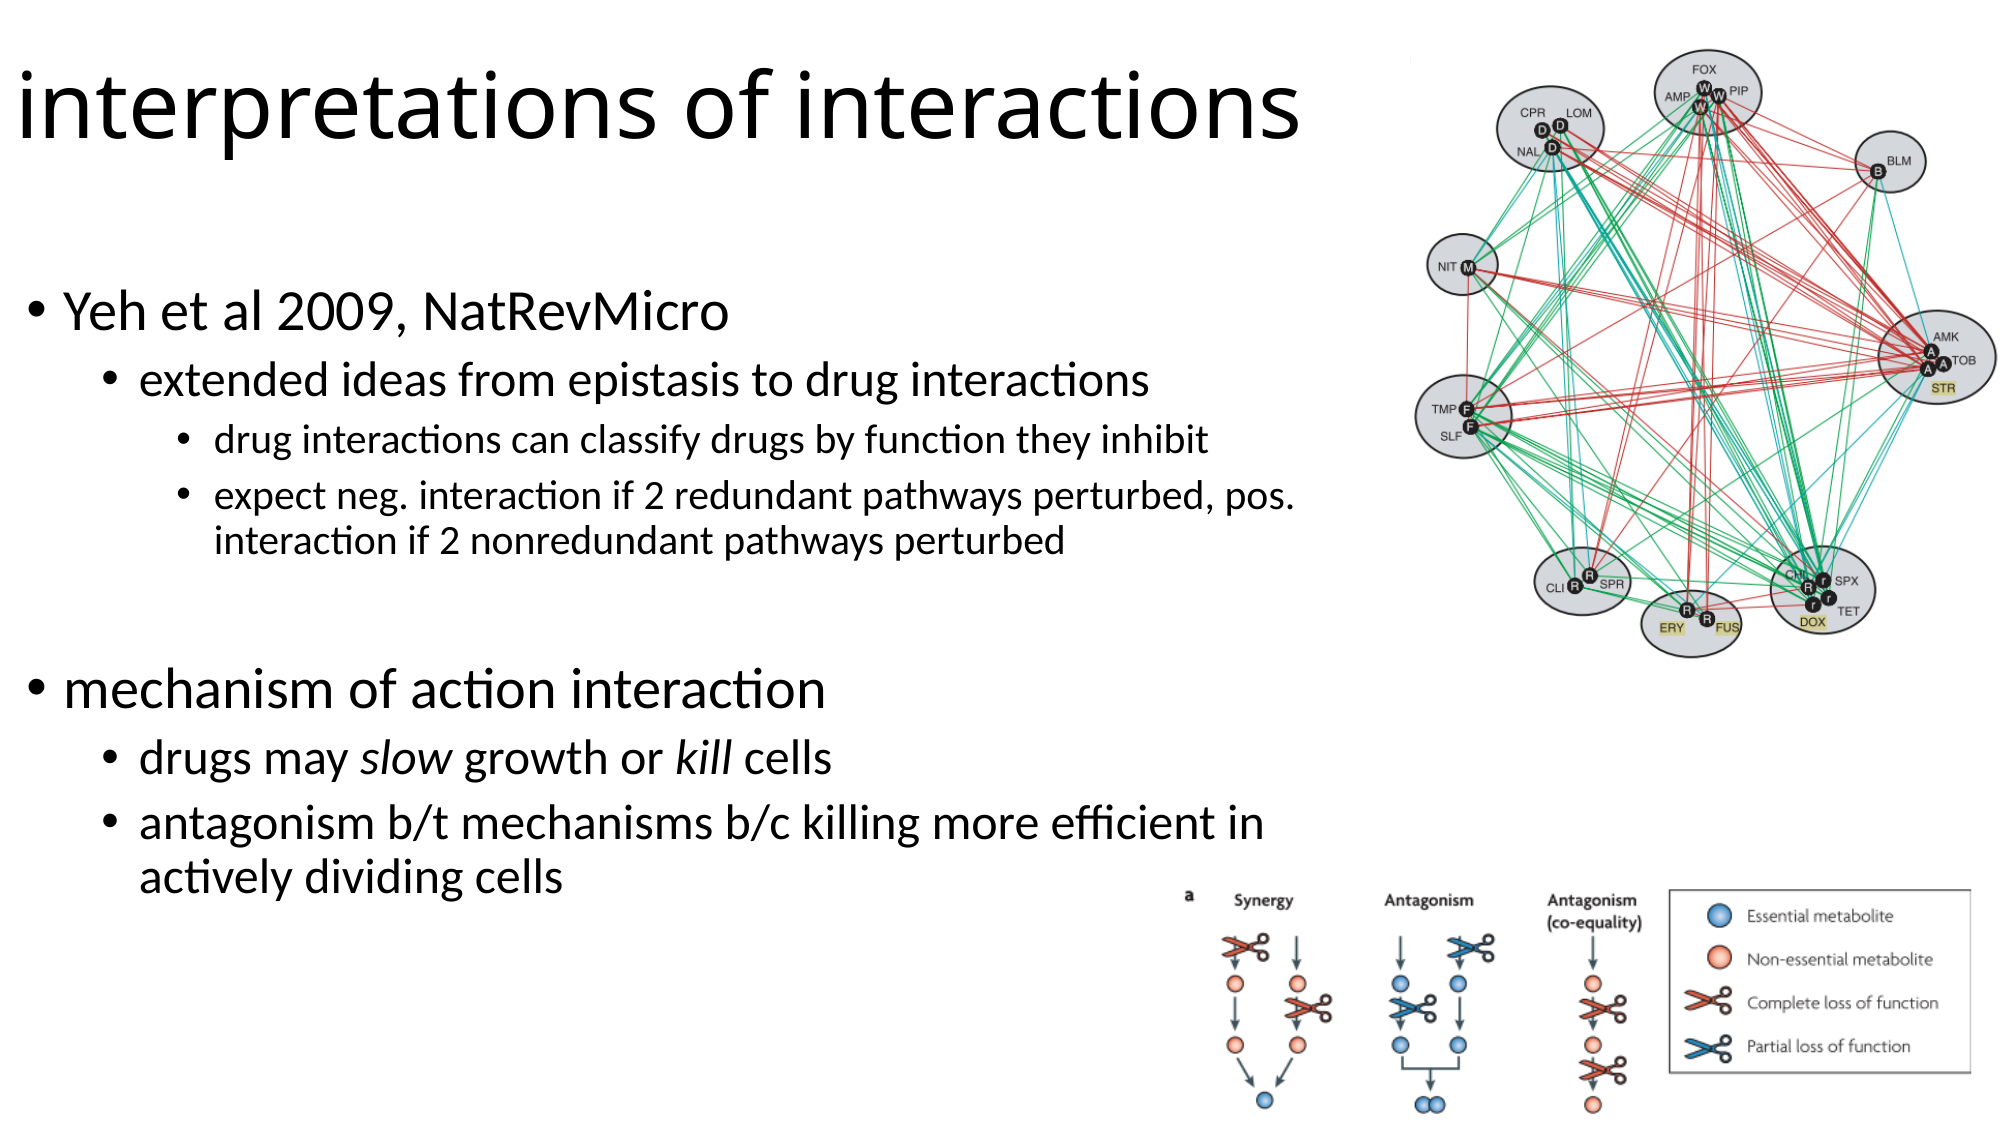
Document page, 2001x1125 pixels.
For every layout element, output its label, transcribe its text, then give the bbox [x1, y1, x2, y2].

title interpretations of interactions [0, 0, 1725, 218]
list Yeh et al 2009, NatRevMicro extended ideas from epistasis to drug interactions drug interactions can classify drugs by function they inhibit expect neg. interaction if 2 redundant pathways perturbed, pos. interaction if 2 nonredundant pathways perturbed mechanism of action interaction drugs may slow growth or kill cells antagonism b/t mechanisms b/c killing more efficient in actively dividing cells [11, 272, 1356, 987]
picture [1147, 847, 2000, 1125]
picture [1410, 24, 2000, 679]
